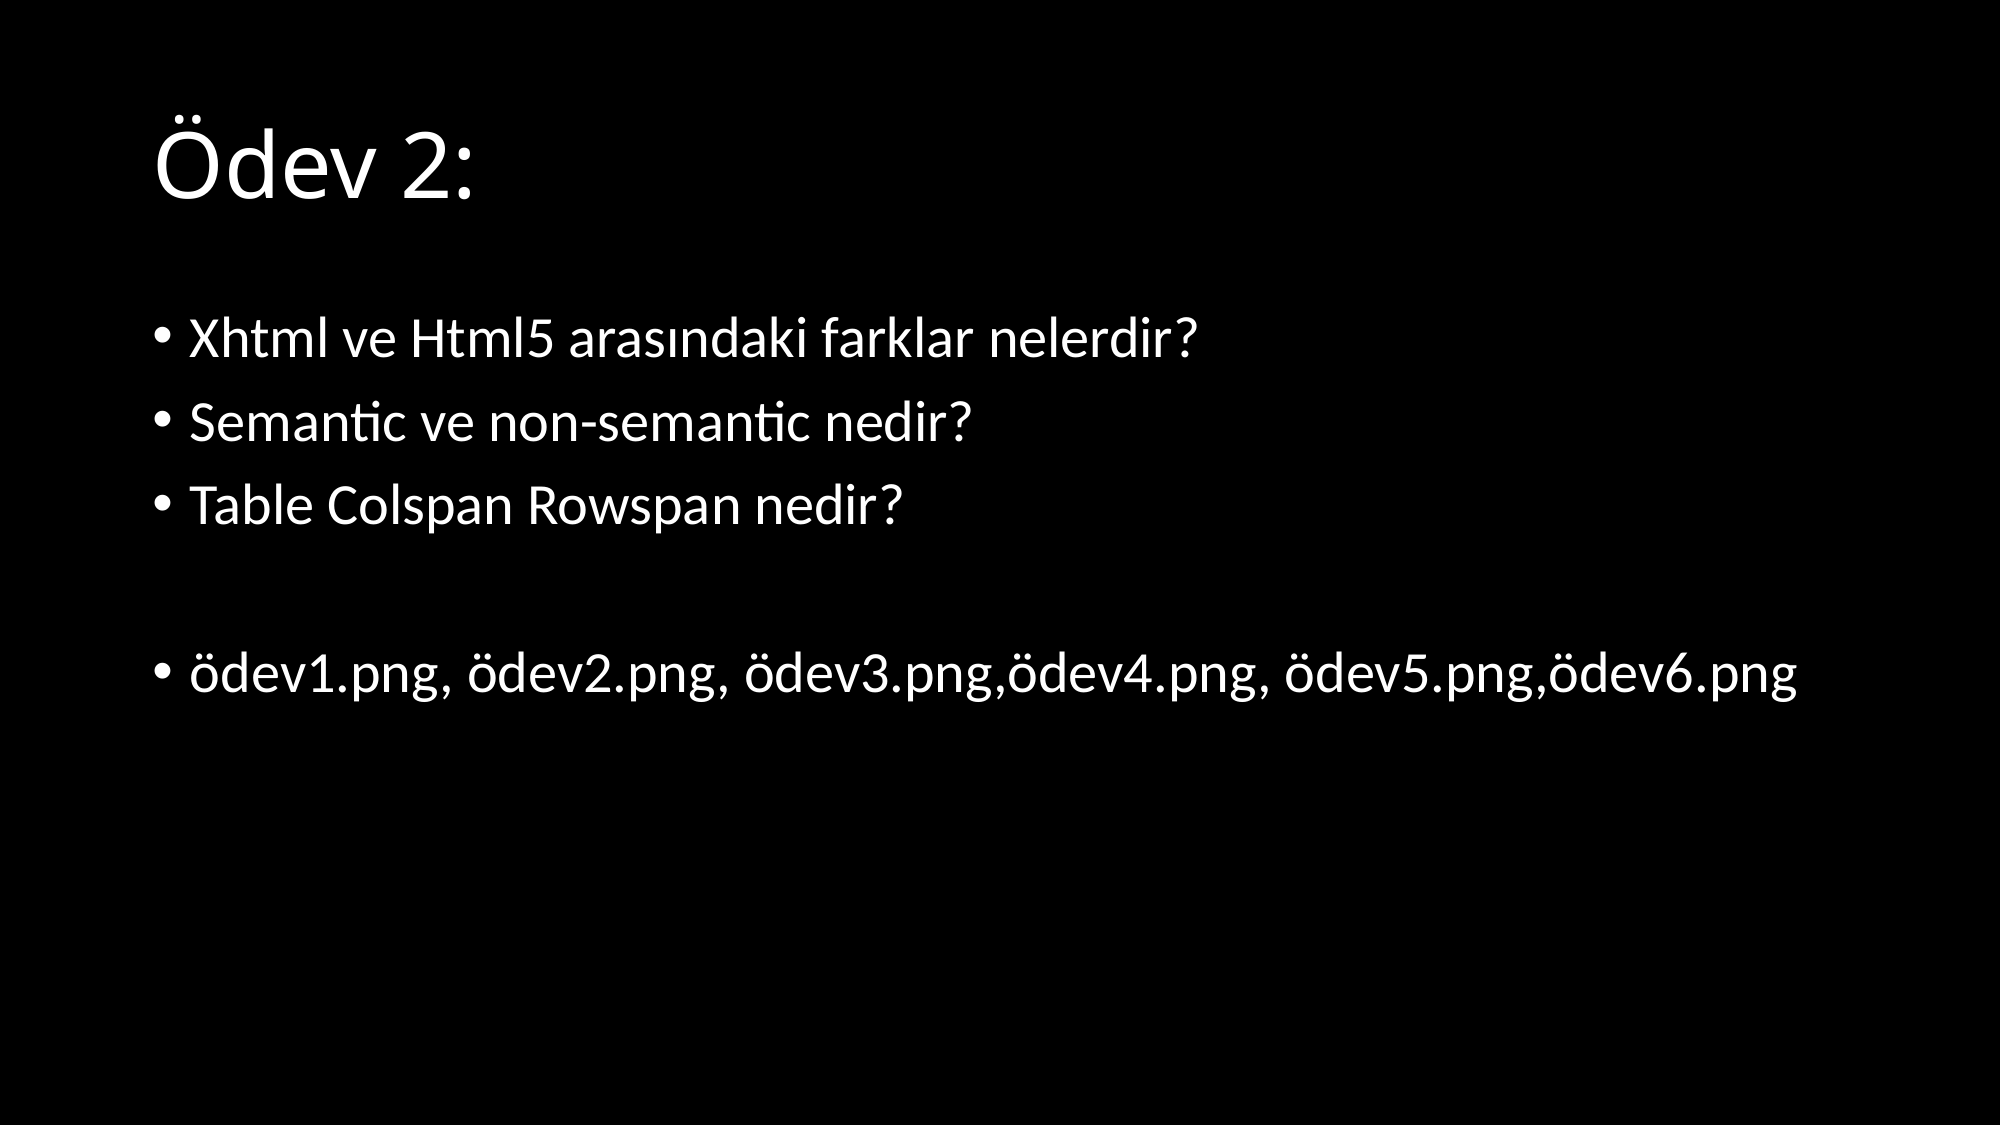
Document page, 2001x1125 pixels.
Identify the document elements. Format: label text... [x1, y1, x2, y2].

title Ödev 2: [137, 59, 1863, 278]
list Xhtml ve Html5 arasındaki farklar nelerdir? Semantic ve non-semantic nedir? Table Colspan Rowspan nedir? ödev1.png, ödev2.png, ödev3.png,ödev4.png, ödev5.png,ödev6.png [137, 299, 1863, 1014]
